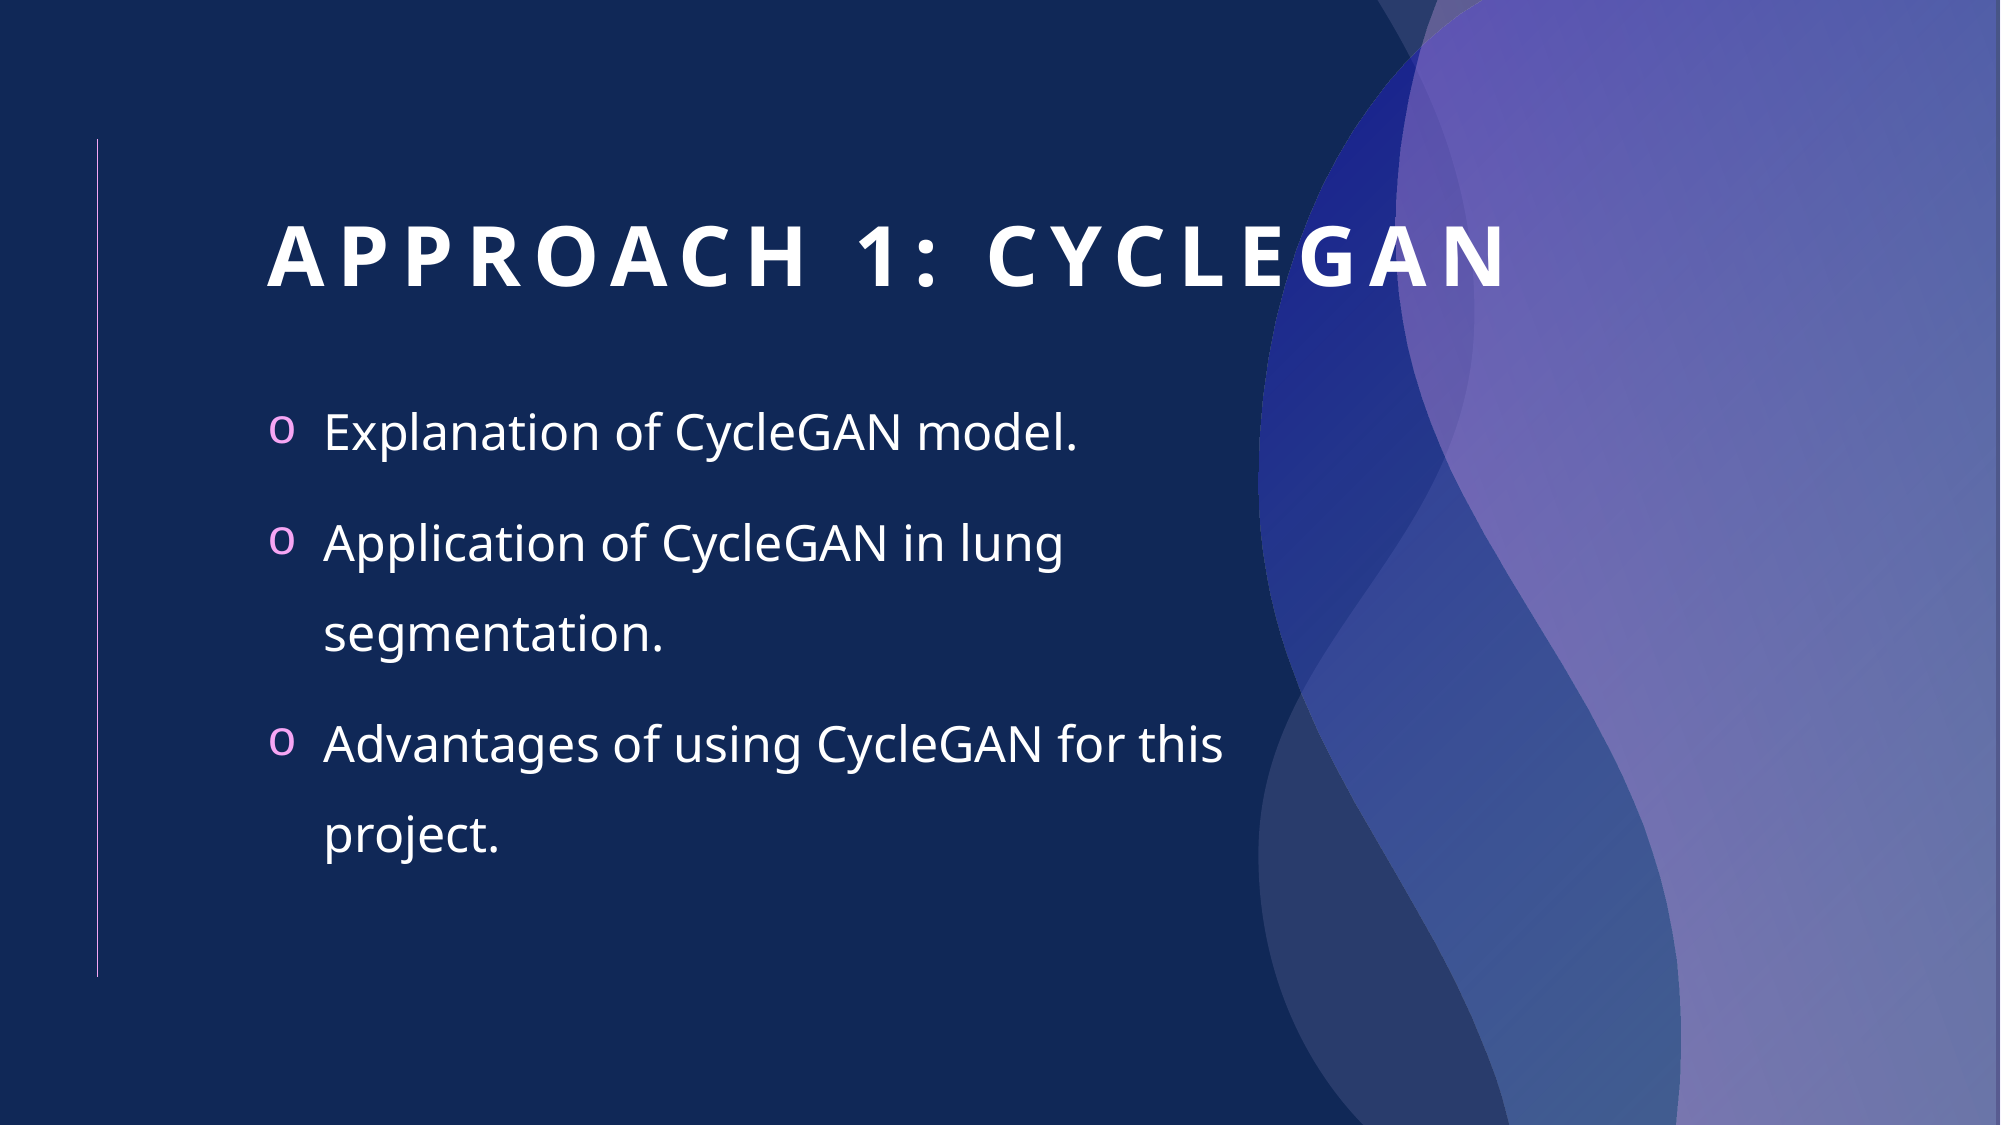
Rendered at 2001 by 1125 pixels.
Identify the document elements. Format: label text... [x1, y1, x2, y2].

title Approach 1: CycleGAN [251, 136, 1709, 312]
list Explanation of CycleGAN model. Application of CycleGAN in lung segmentation. Advantages of using CycleGAN for this project. [251, 363, 1306, 902]
